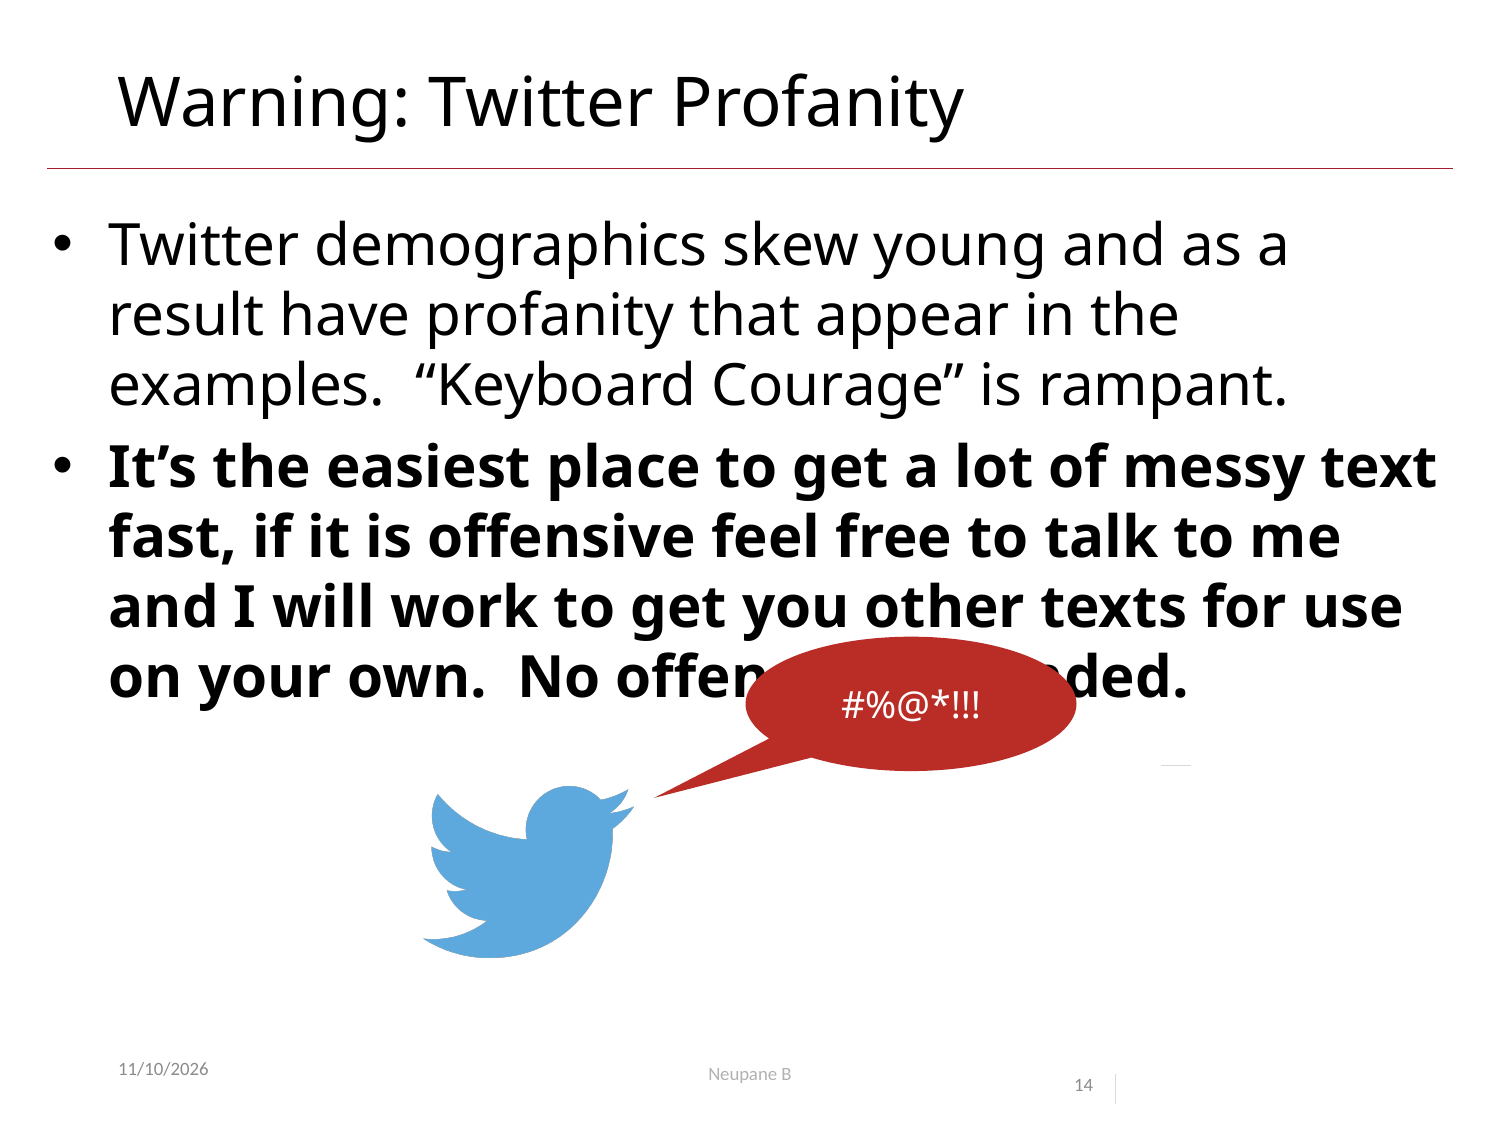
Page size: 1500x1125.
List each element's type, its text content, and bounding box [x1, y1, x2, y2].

slide_number 14 [1059, 1042, 1200, 1103]
footer Neupane B [496, 1042, 1004, 1103]
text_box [423, 636, 1077, 958]
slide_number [103, 1038, 441, 1098]
title Warning: Twitter Profanity [103, 59, 1397, 157]
text_box Twitter demographics skew young and as a result have profanity that appear in the examples. “Keyboard Courage” is rampant. It’s the easiest place to get a lot of messy text fast, if it is offensive feel free to talk to me and I will work to get you other texts for use on your own. No offense is intended. [37, 199, 1463, 1005]
